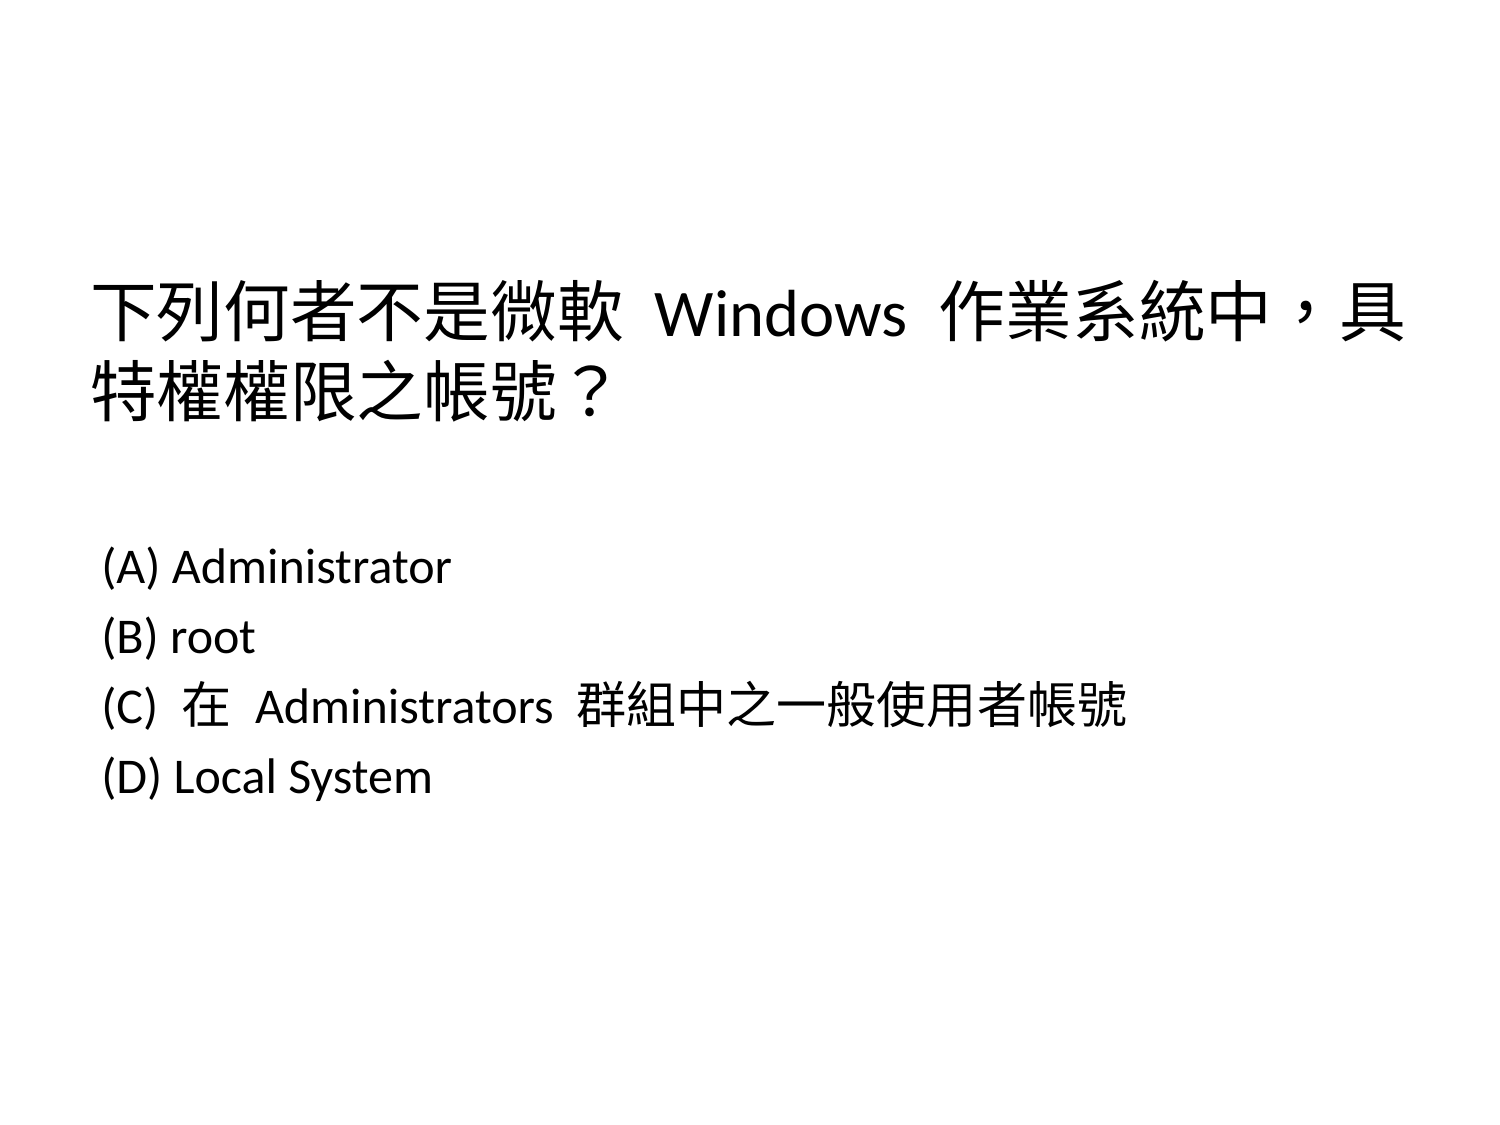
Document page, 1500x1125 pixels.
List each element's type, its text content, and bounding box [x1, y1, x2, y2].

list 下列何者不是微軟 Windows 作業系統中，具特權權限之帳號？ (A) Administrator (B) root (C) 在 Administrators 群組中之一般使用者帳號 (D) Local System [75, 262, 1471, 988]
